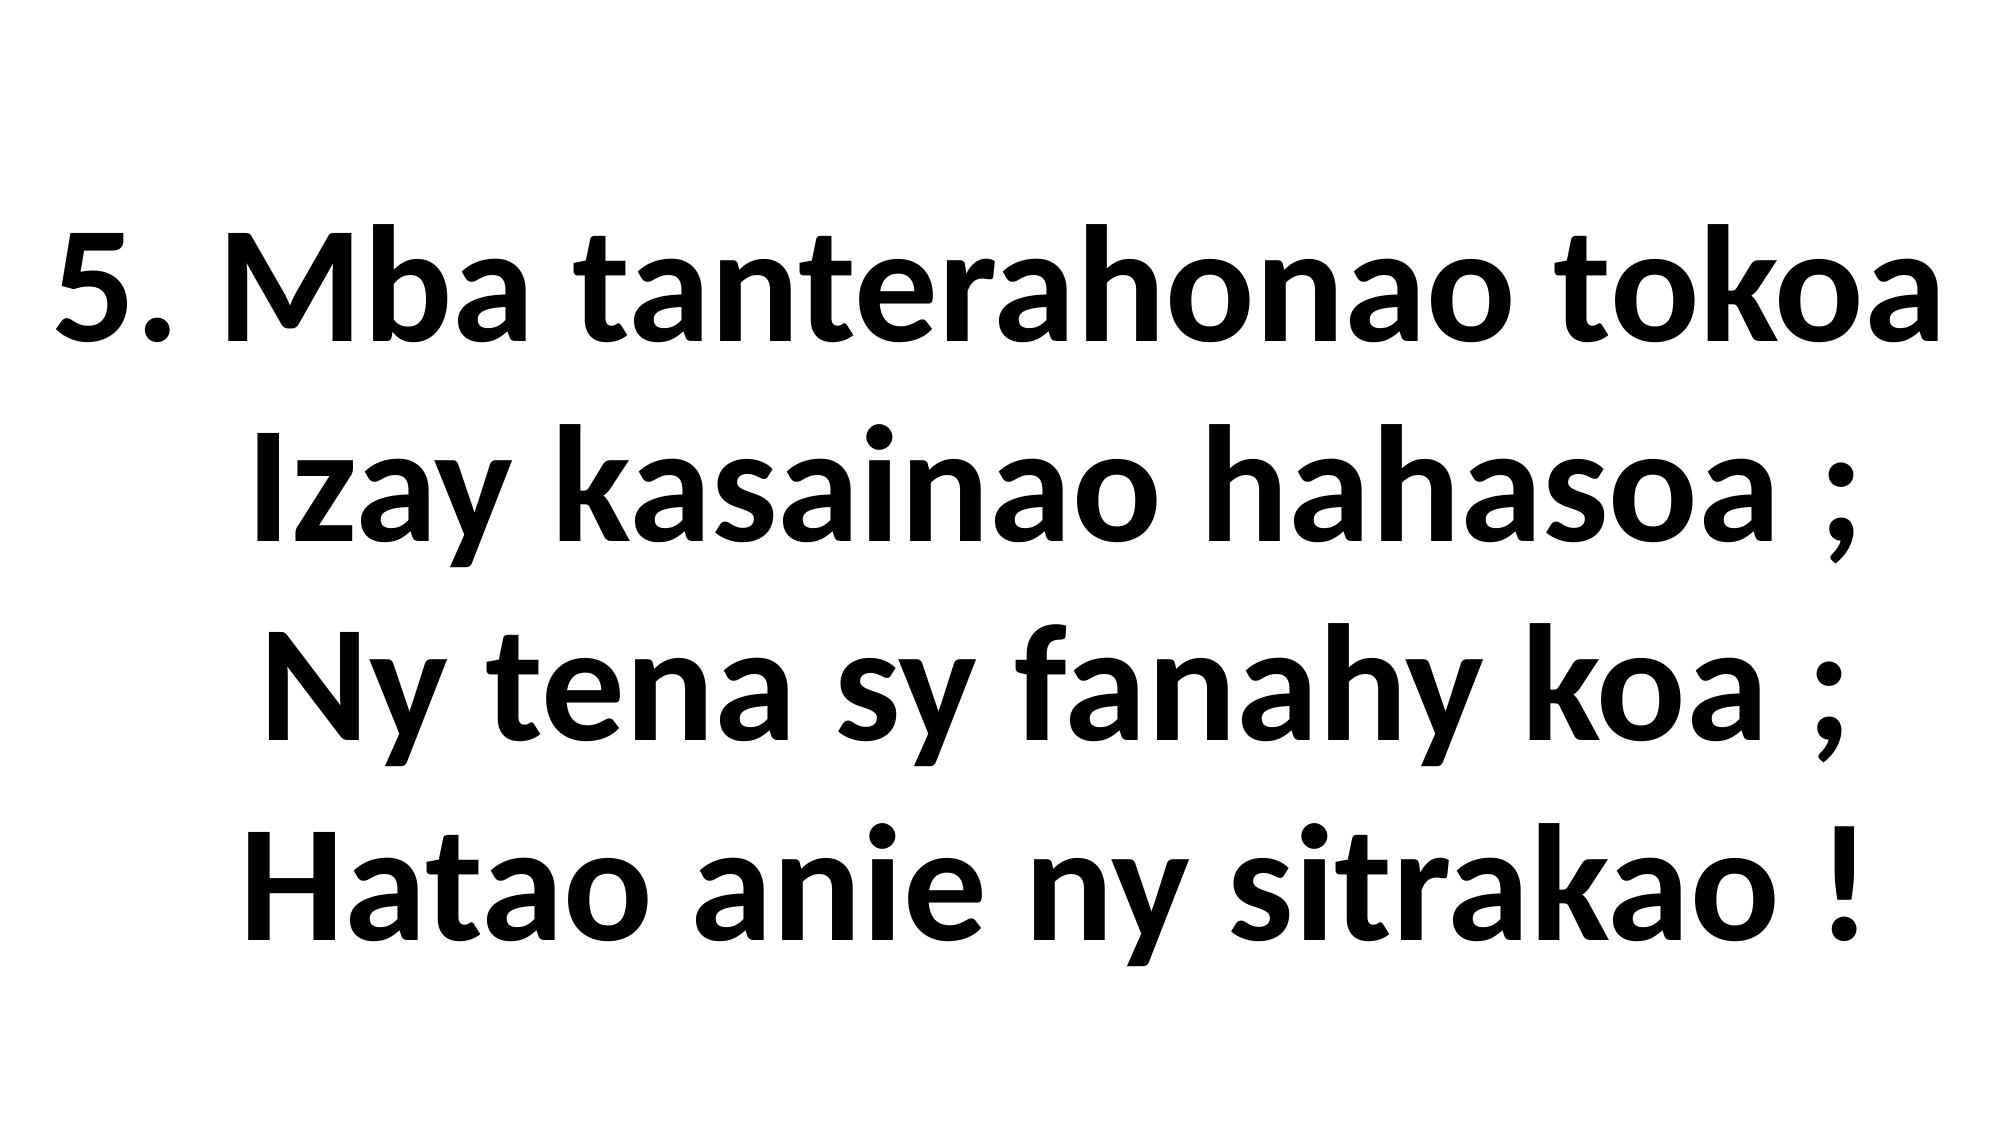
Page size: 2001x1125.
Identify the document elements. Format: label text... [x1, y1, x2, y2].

text_box 5. Mba tanterahonao tokoa Izay kasainao hahasoa ; Ny tena sy fanahy koa ; Hatao anie ny sitrakao ! [0, 166, 2000, 982]
